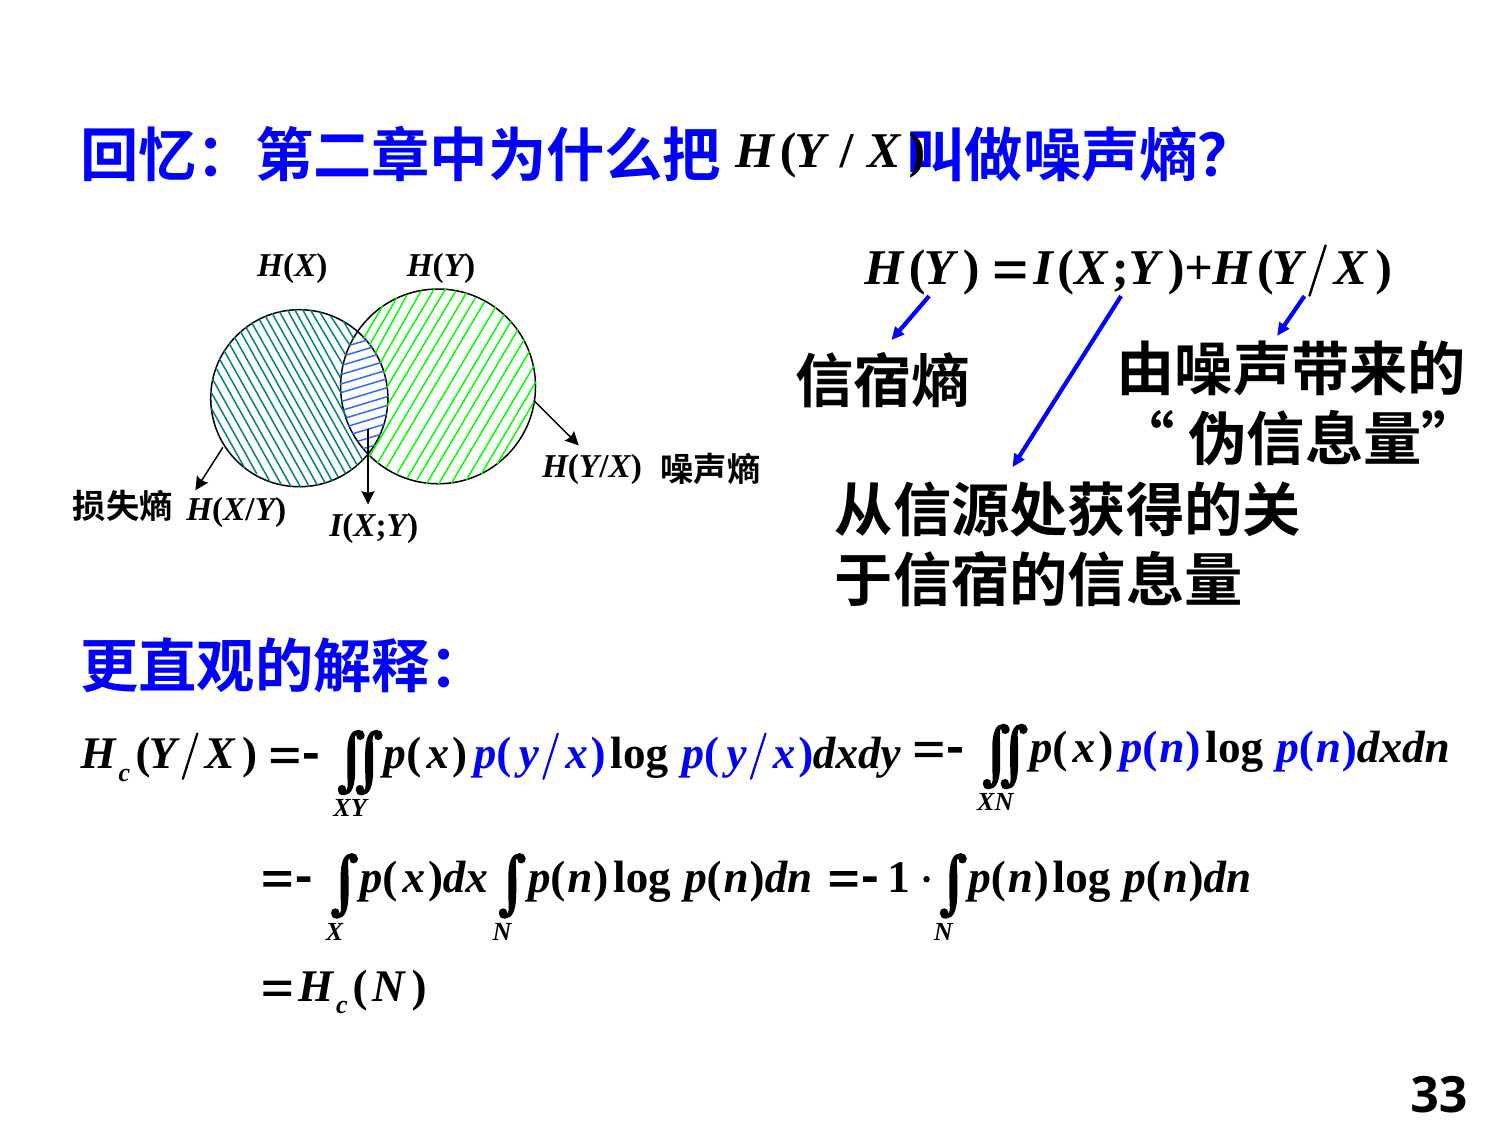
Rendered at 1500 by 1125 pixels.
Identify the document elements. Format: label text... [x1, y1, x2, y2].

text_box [252, 956, 433, 1025]
text_box 回忆：第二章中为什么把 叫做噪声熵？ [65, 110, 1467, 196]
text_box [252, 835, 818, 949]
text_box 更直观的解释： [65, 622, 1238, 707]
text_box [724, 121, 934, 189]
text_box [71, 712, 898, 826]
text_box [70, 234, 1402, 550]
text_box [1101, 295, 1500, 482]
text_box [818, 835, 1259, 949]
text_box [780, 295, 820, 423]
slide_number 33 [1379, 1075, 1483, 1118]
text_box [820, 295, 1325, 623]
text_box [903, 706, 1457, 820]
